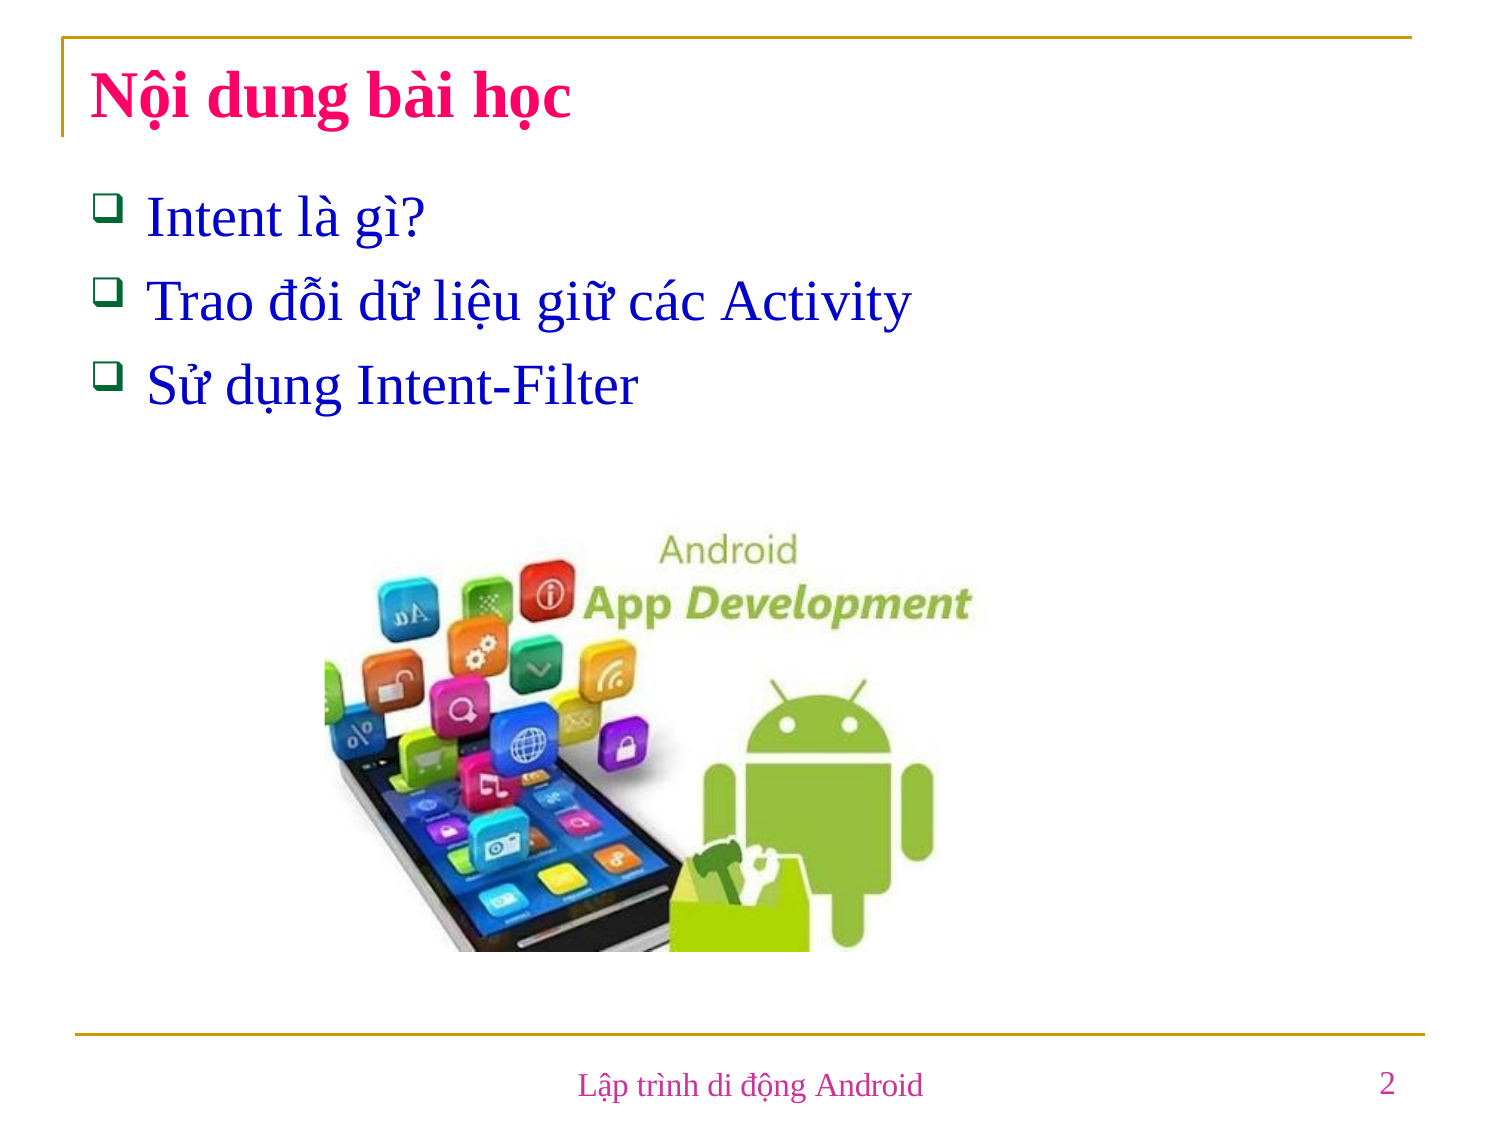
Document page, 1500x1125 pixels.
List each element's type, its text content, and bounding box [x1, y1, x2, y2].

text_box [324, 515, 989, 952]
slide_number 2 [1373, 1063, 1417, 1125]
text_box Intent là gì? Trao đỗi dữ liệu giữ các Activity Sử dụng Intent-Filter [87, 162, 915, 417]
title Nội dung bài học [87, 49, 575, 162]
slide_number Lập trình di động Android [575, 1063, 925, 1125]
